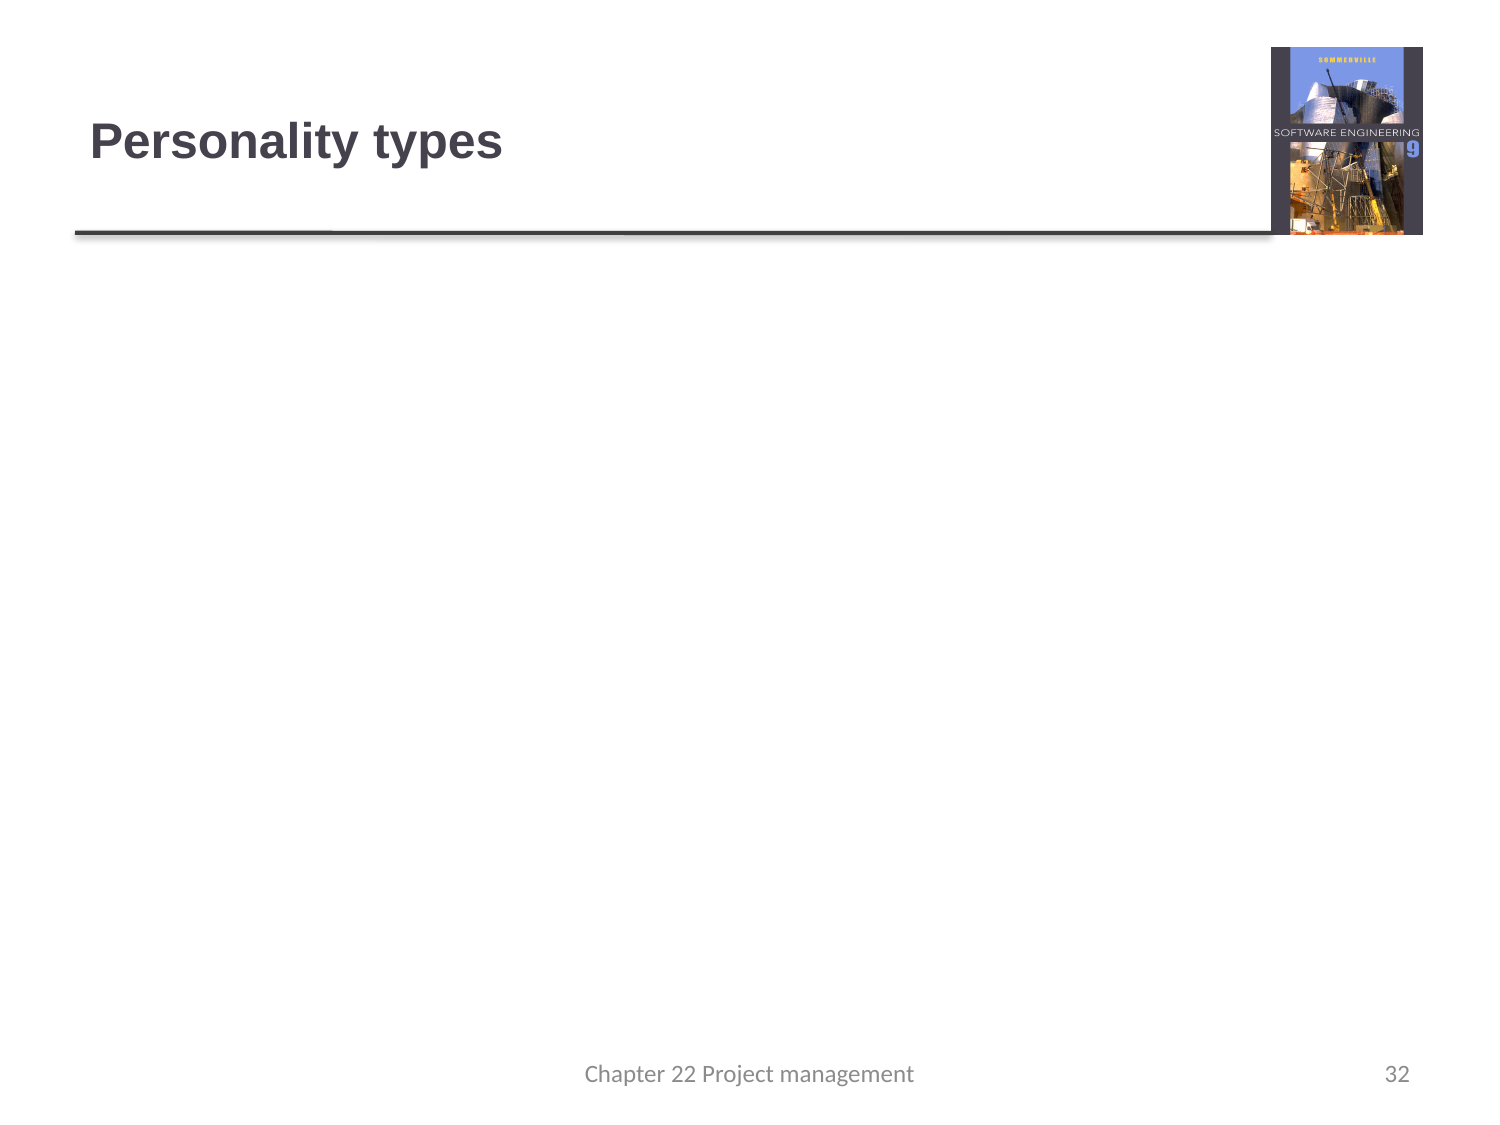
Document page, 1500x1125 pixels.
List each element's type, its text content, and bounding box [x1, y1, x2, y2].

slide_number 32 [1074, 1042, 1425, 1103]
title Personality types [74, 44, 1272, 233]
footer Chapter 22 Project management [512, 1042, 988, 1103]
picture [1272, 47, 1423, 235]
